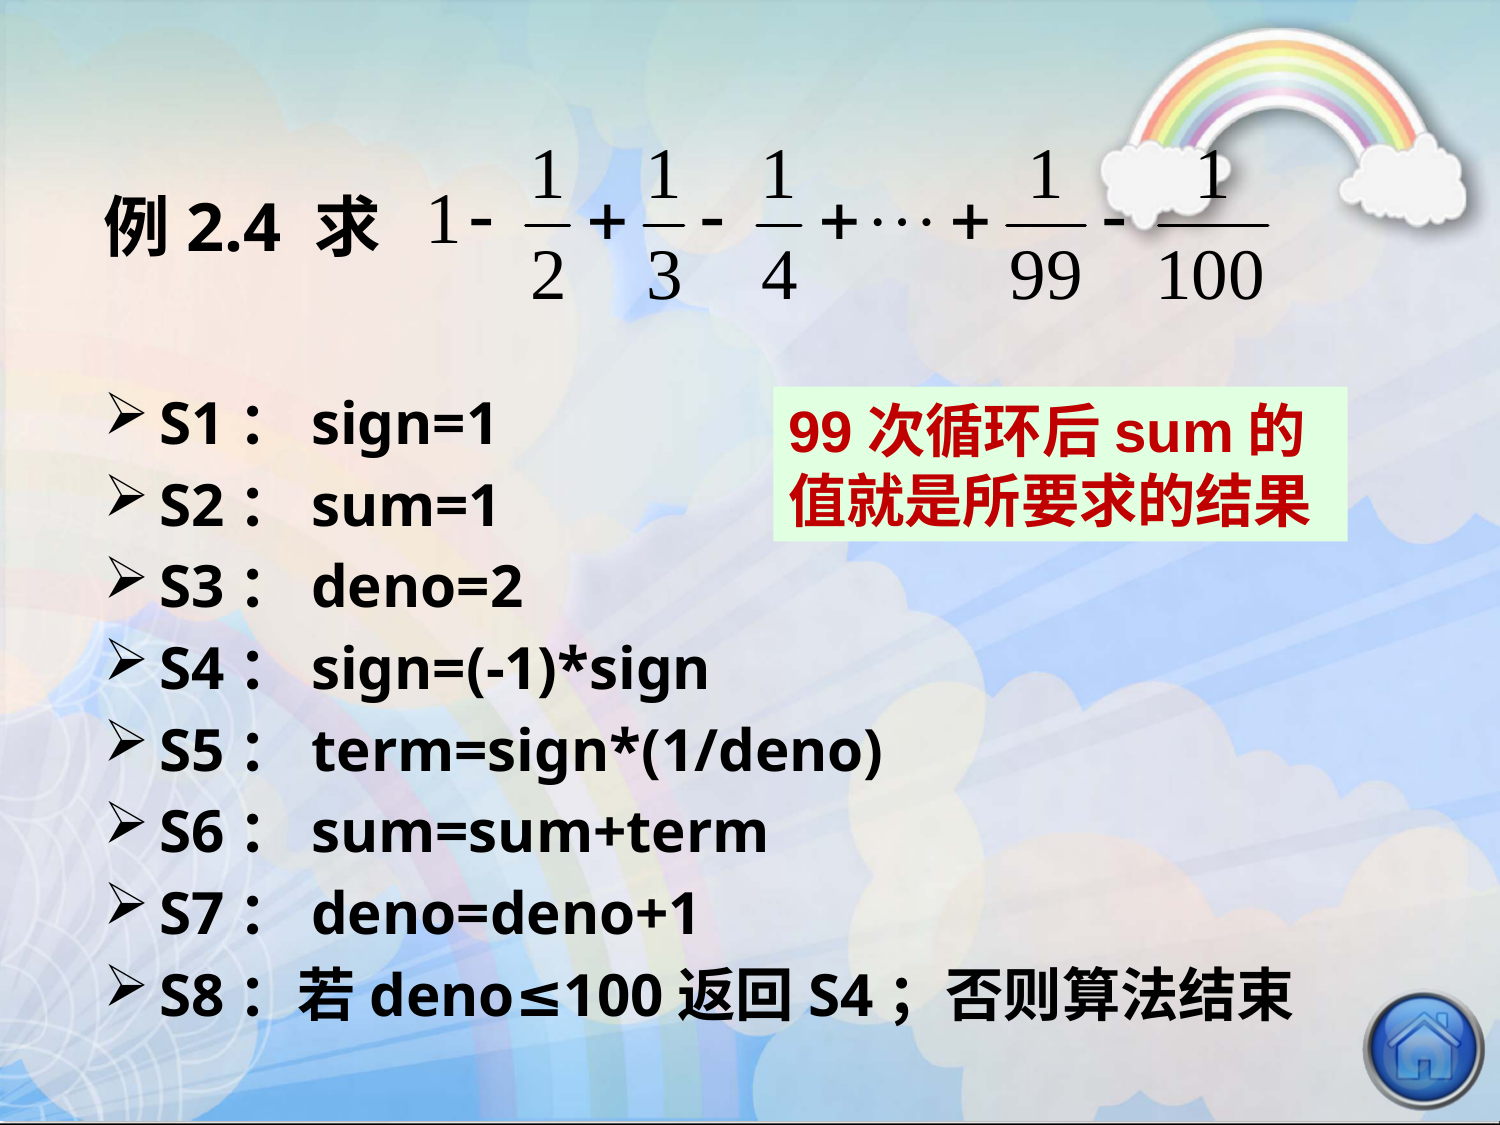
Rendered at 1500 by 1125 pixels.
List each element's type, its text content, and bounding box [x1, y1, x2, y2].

list 例2.4 求 S1：sign=1 S2：sum=1 S3：deno=2 S4：sign=(-1)*sign S5：term=sign*(1/deno) S6：sum=sum+term S7：deno=deno+1 S8：若deno≤100返回S4；否则算法结束 [88, 161, 1426, 1067]
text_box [421, 128, 1282, 317]
picture [0, 0, 1500, 1125]
text_box 99次循环后sum的值就是所要求的结果 [773, 386, 1348, 542]
